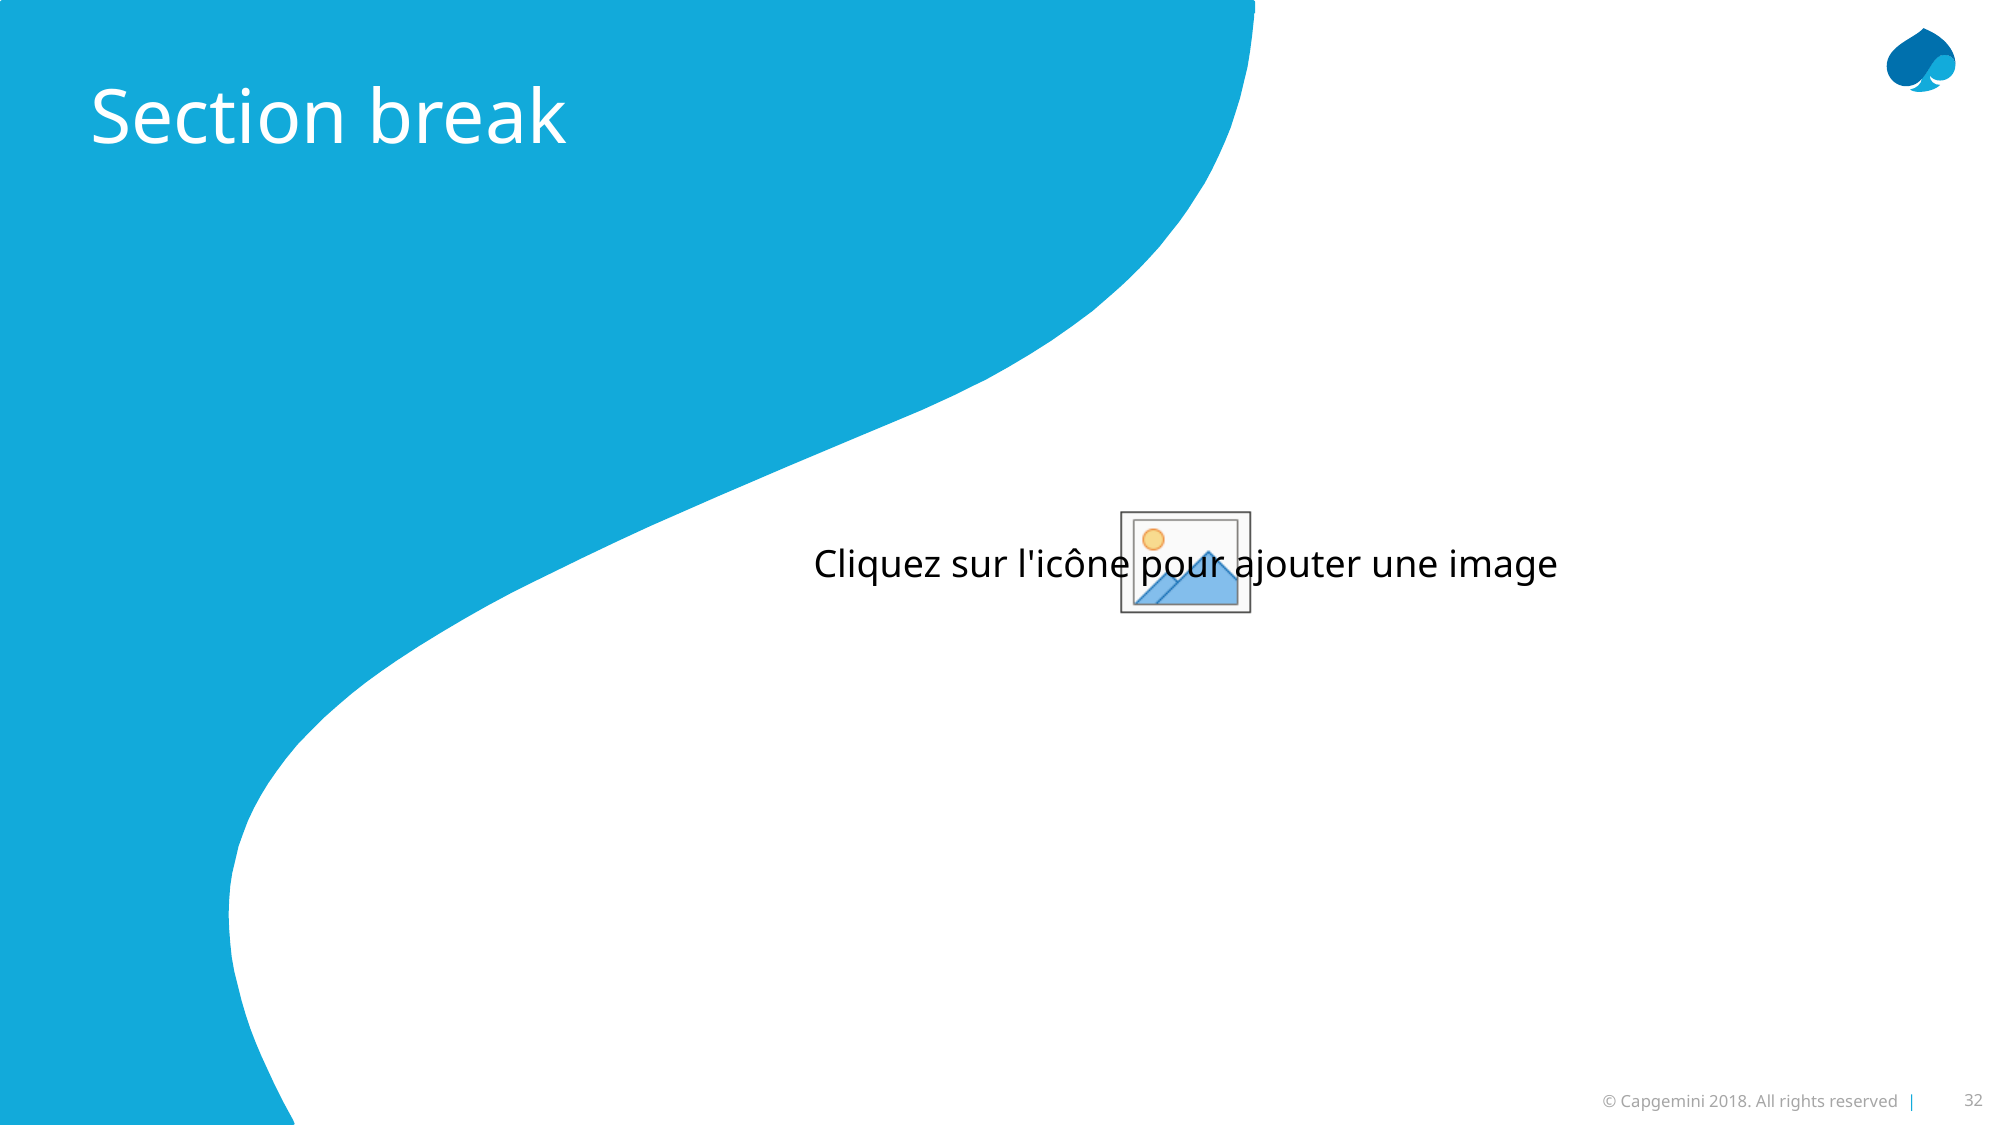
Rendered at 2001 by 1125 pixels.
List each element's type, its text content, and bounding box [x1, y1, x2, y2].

picture [372, 0, 2000, 1125]
list Section break [75, 71, 372, 384]
